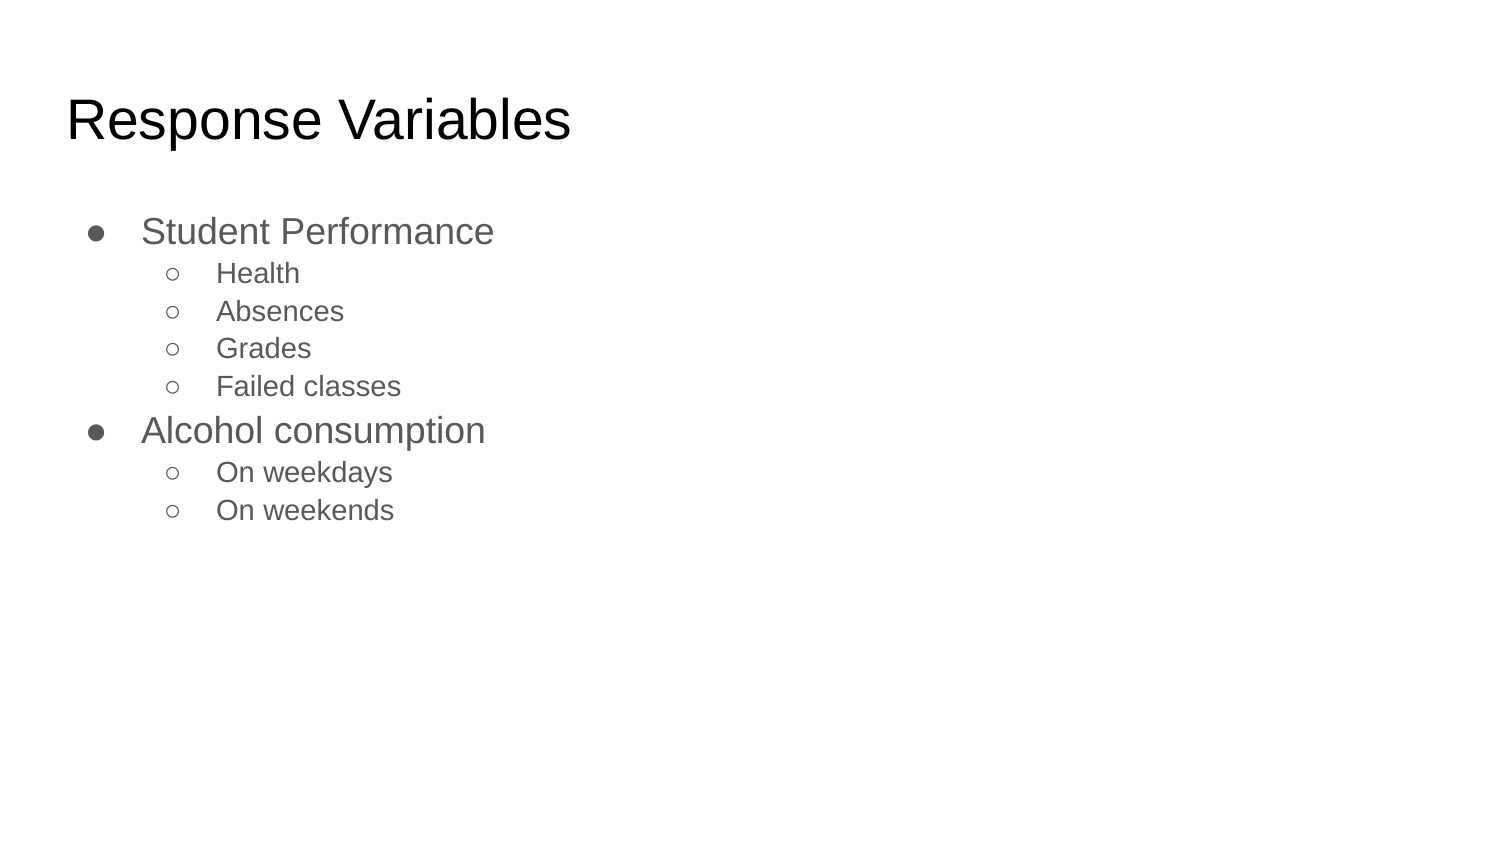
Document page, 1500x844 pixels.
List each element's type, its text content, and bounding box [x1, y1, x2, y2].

title Response Variables [51, 72, 1449, 167]
list Student Performance Health Absences Grades Failed classes Alcohol consumption On weekdays On weekends [51, 189, 1449, 750]
